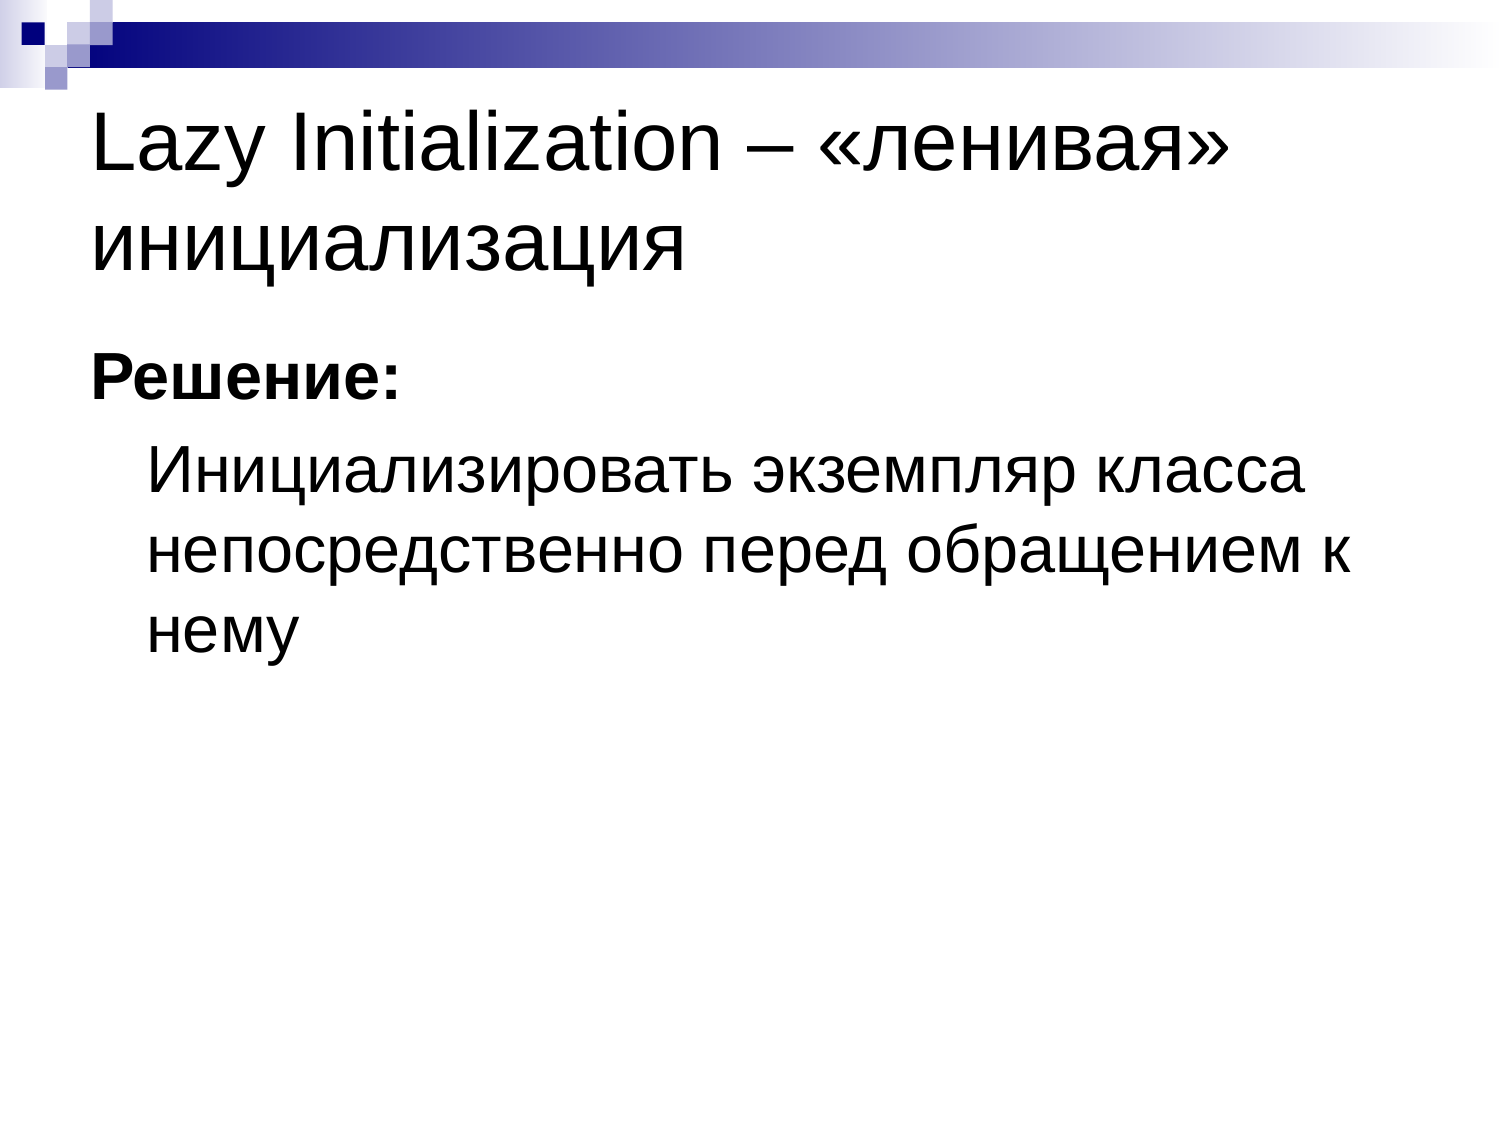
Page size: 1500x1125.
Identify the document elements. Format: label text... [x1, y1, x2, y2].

title Lazy Initialization – «ленивая» инициализация [75, 75, 1425, 300]
list Решение: Инициализировать экземпляр класса непосредственно перед обращением к нему [75, 324, 1425, 963]
